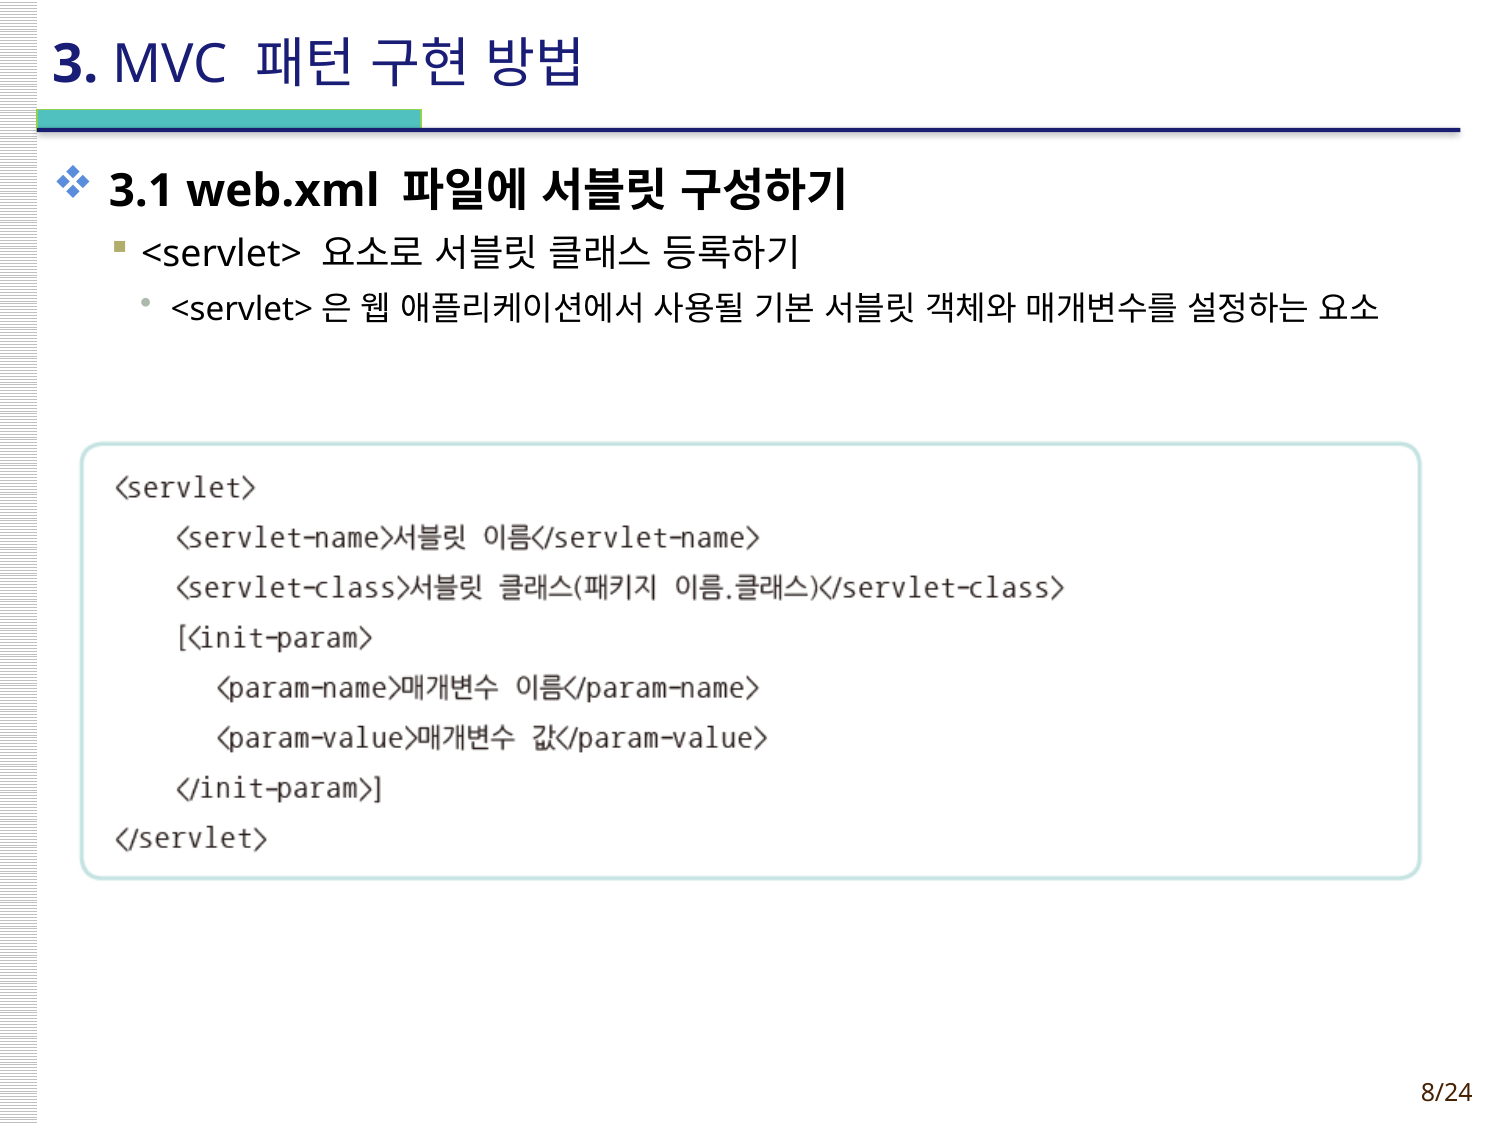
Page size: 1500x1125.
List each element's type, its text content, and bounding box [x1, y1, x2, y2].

title 3. MVC 패턴 구현 방법 [37, 13, 1278, 109]
list 3.1 web.xml 파일에 서블릿 구성하기 <servlet> 요소로 서블릿 클래스 등록하기 <servlet>은 웹 애플리케이션에서 사용될 기본 서블릿 객체와 매개변수를 설정하는 요소 [37, 152, 1463, 1091]
picture [71, 432, 1429, 885]
